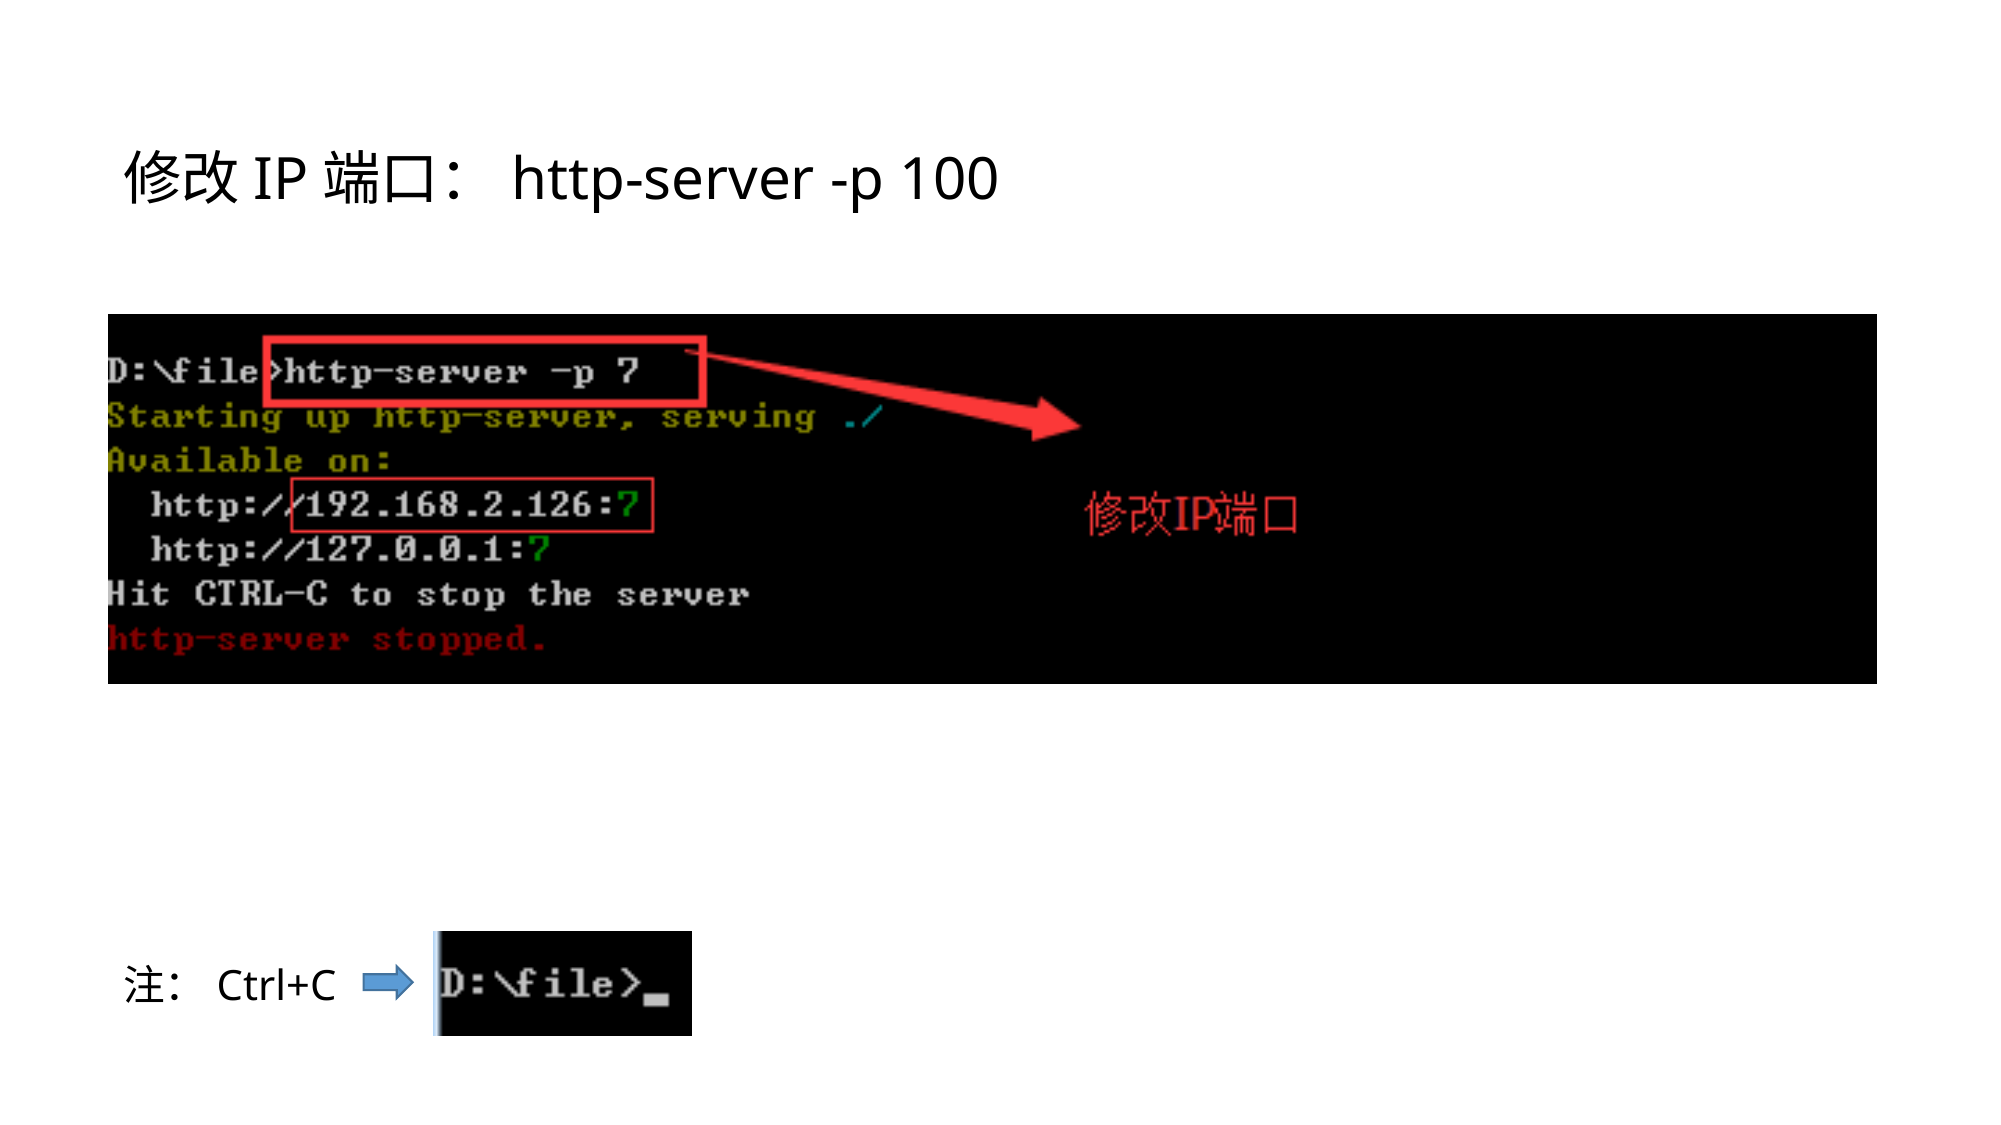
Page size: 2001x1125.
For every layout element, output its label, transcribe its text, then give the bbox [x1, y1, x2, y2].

picture [433, 931, 692, 1036]
title 修改IP端口：http-server -p 100 [108, 72, 1834, 290]
picture [108, 314, 1877, 684]
text_box 注：Ctrl+C [108, 877, 373, 1096]
text_box [362, 963, 415, 1001]
